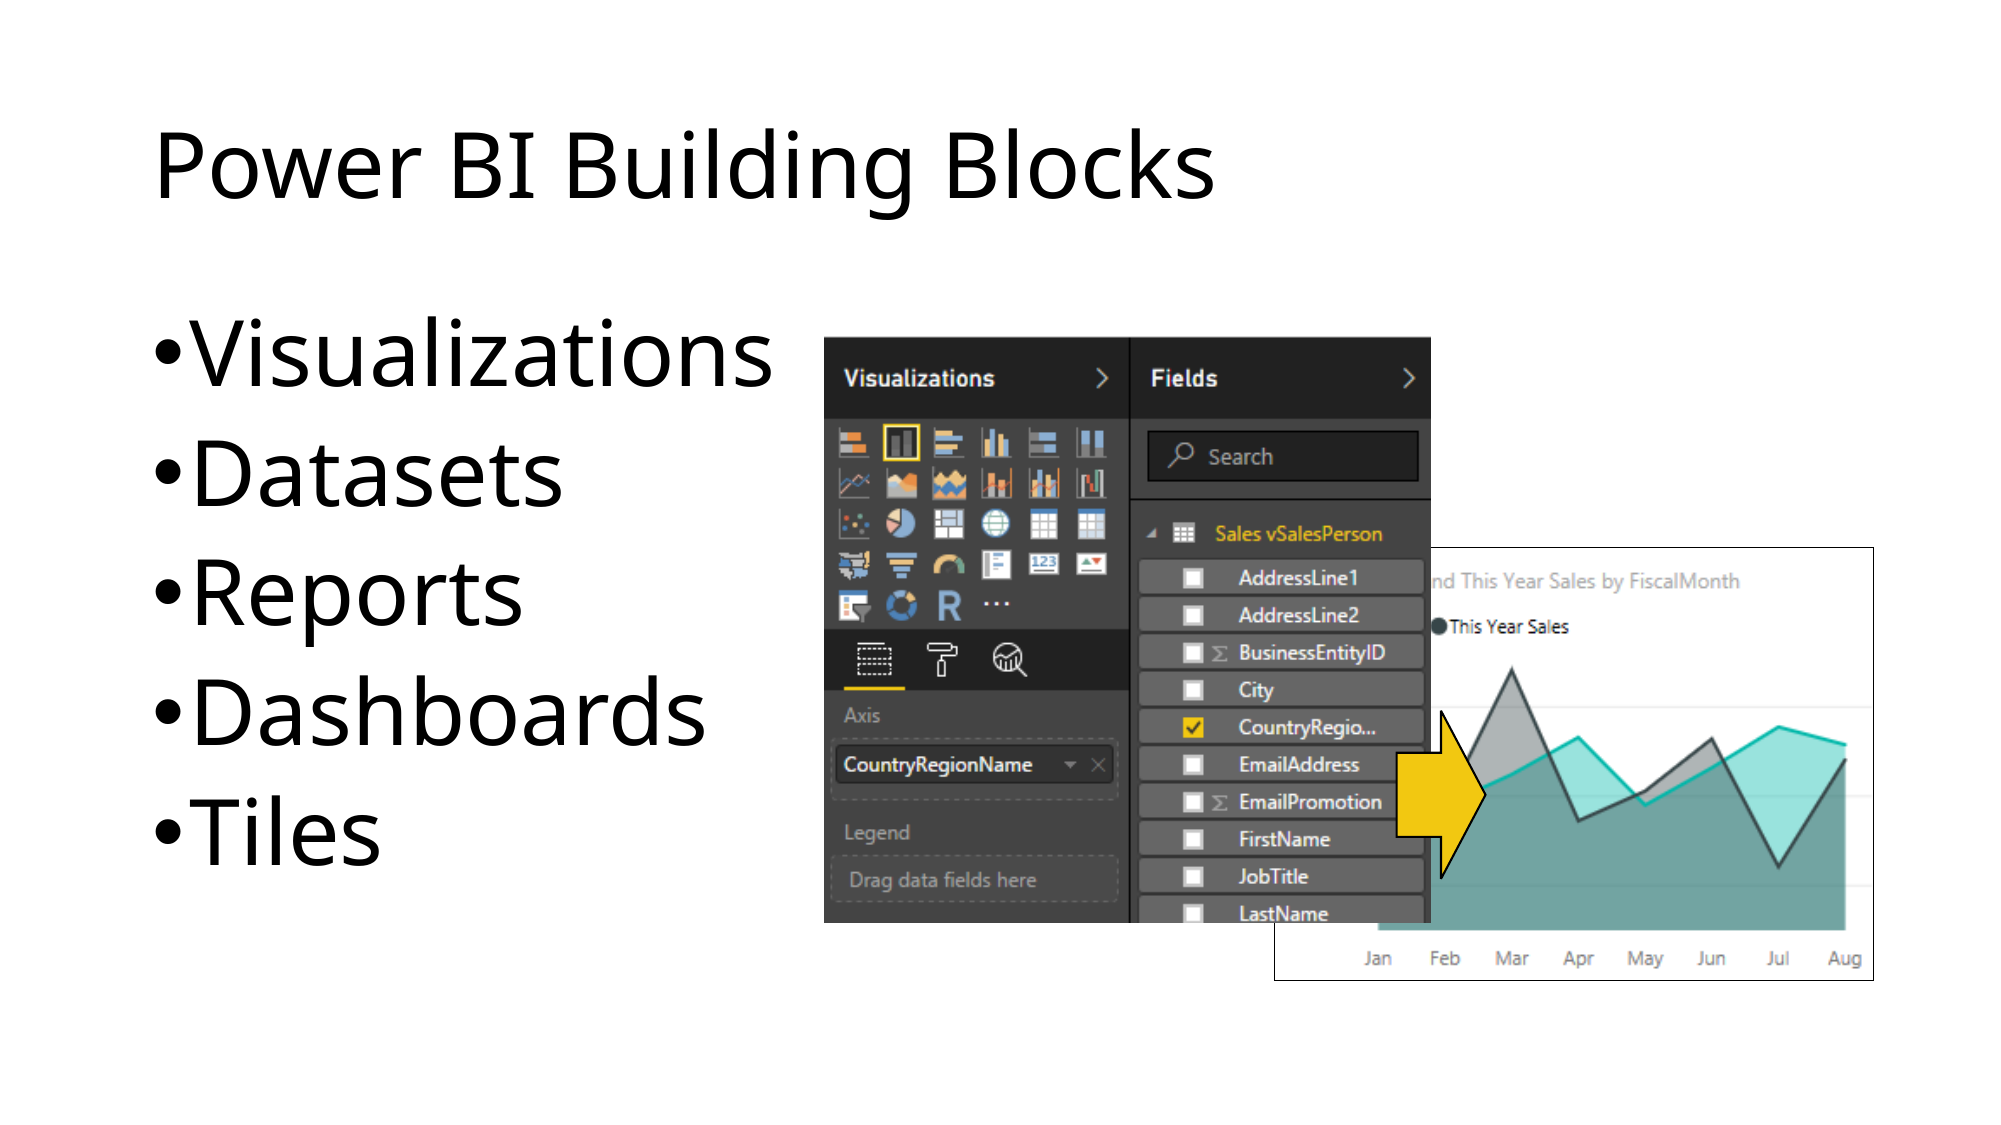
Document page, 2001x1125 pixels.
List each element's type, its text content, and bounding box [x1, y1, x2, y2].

title Power BI Building Blocks [137, 59, 1863, 278]
picture [824, 336, 1875, 981]
list Visualizations Datasets Reports Dashboards Tiles [137, 299, 825, 1008]
